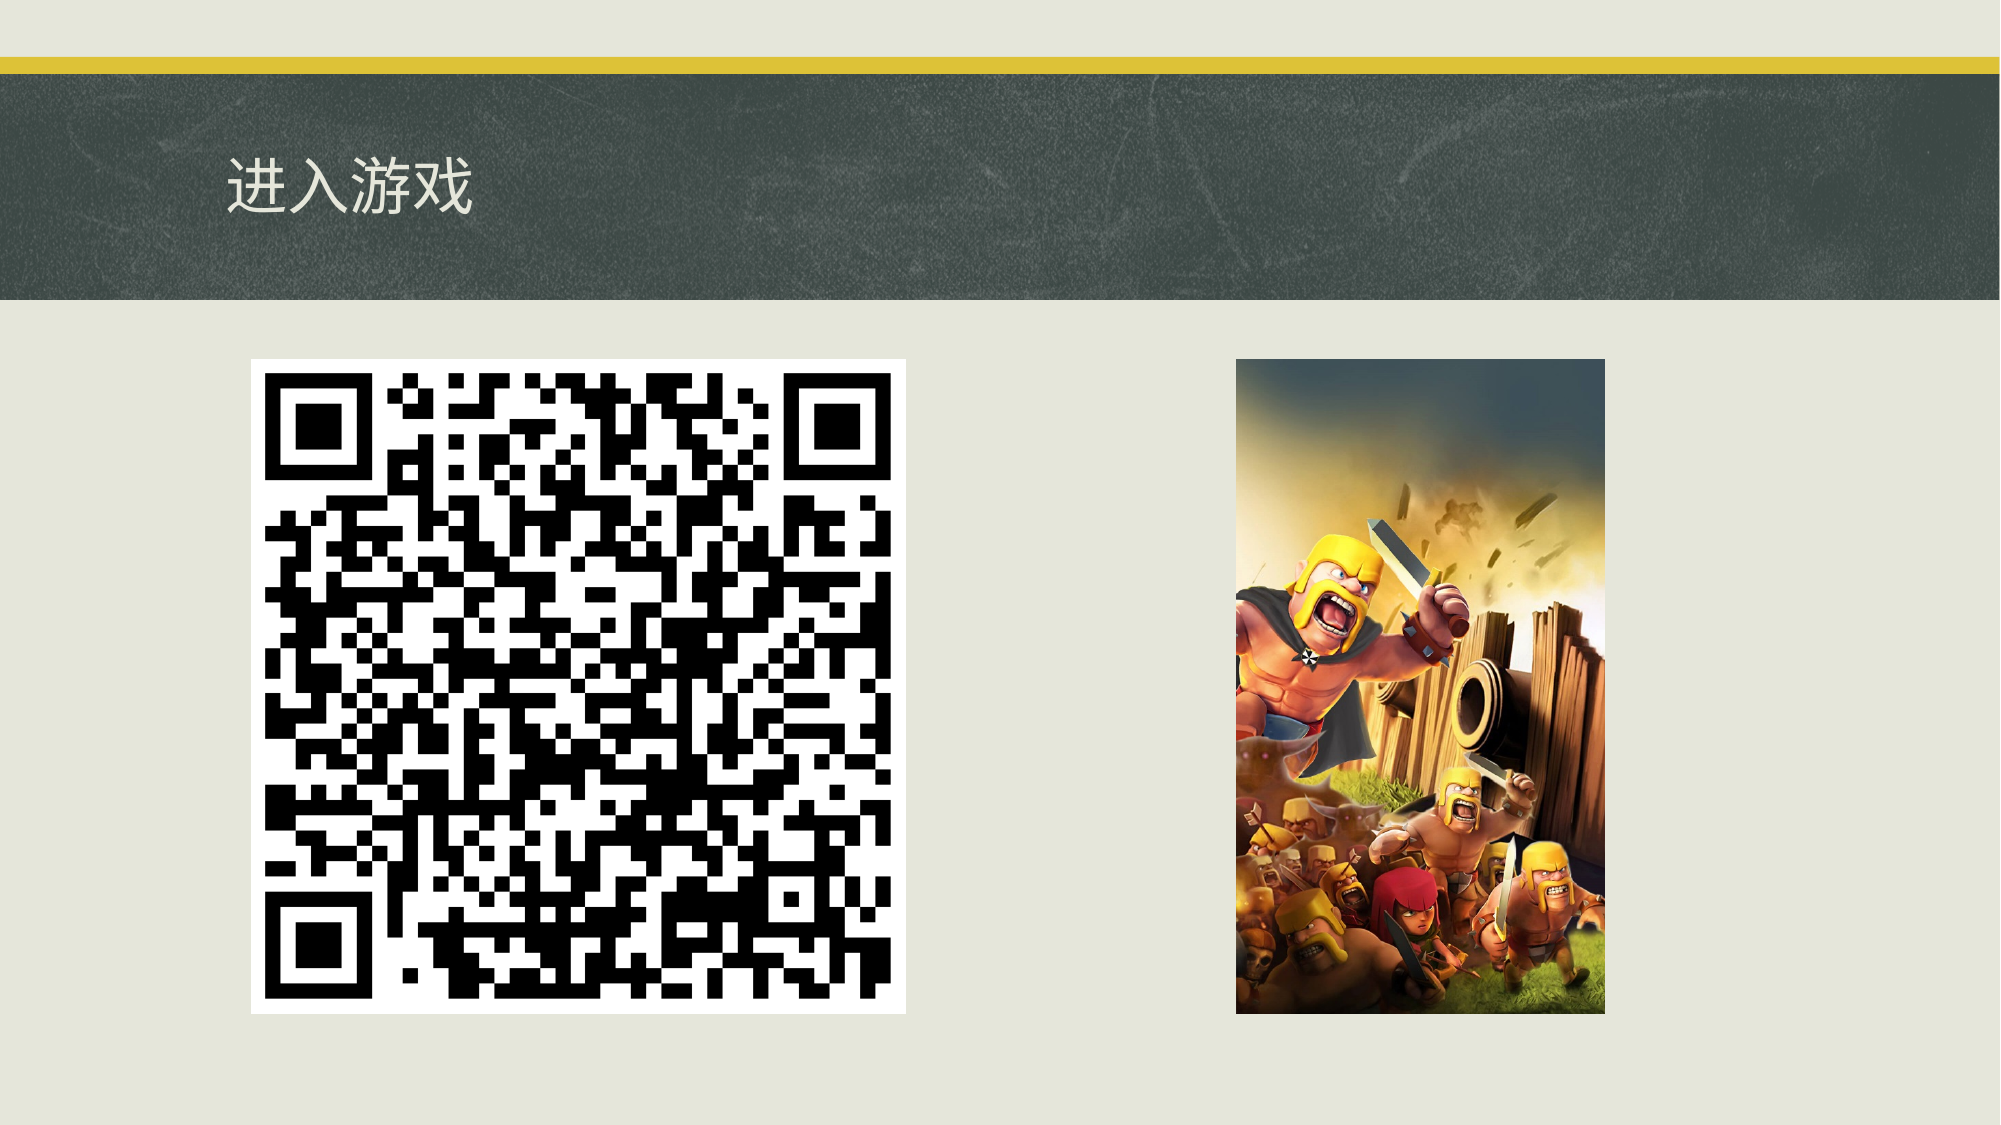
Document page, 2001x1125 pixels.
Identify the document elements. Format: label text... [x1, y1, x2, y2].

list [1236, 359, 1605, 1015]
picture [0, 74, 2000, 300]
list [251, 359, 906, 1015]
title 进入游戏 [210, 76, 1790, 300]
